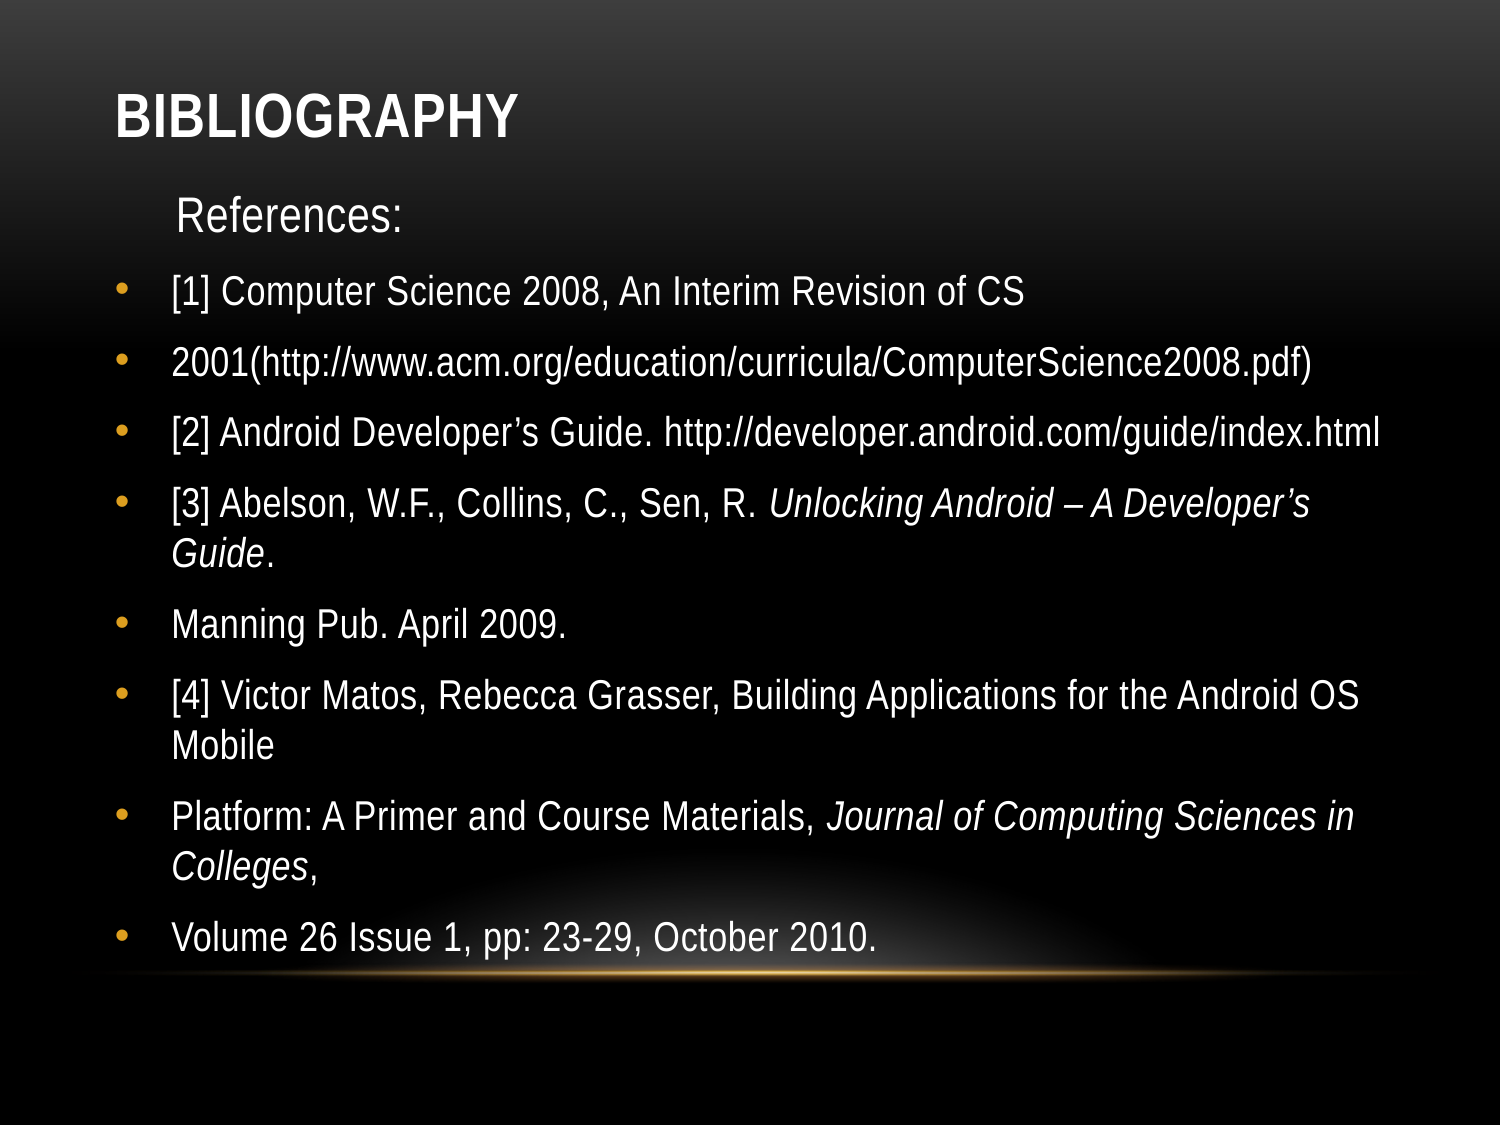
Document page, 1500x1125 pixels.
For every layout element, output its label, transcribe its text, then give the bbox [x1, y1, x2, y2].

list References: [1] Computer Science 2008, An Interim Revision of CS 2001(http://www.acm.org/education/curricula/ComputerScience2008.pdf) [2] Android Developer’s Guide. http://developer.android.com/guide/index.html [3] Abelson, W.F., Collins, C., Sen, R. Unlocking Android – A Developer’s Guide. Manning Pub. April 2009. [4] Victor Matos, Rebecca Grasser, Building Applications for the Android OS Mobile Platform: A Primer and Course Materials, Journal of Computing Sciences in Colleges, Volume 26 Issue 1, pp: 23-29, October 2010. [99, 174, 1400, 1038]
picture [0, 0, 1500, 1125]
title BIBLIOGRAPHY [99, 45, 1400, 174]
